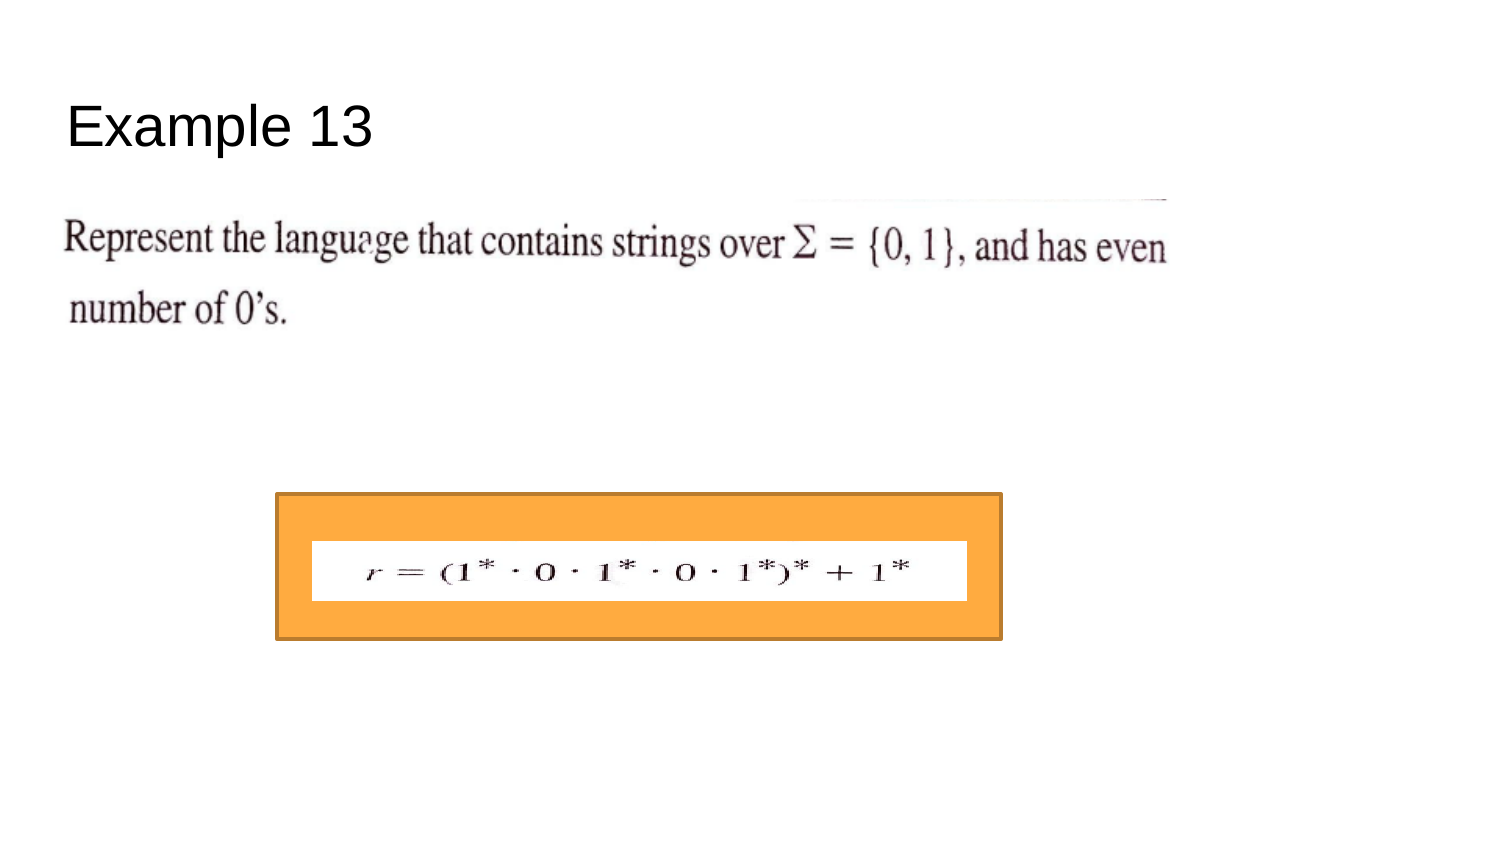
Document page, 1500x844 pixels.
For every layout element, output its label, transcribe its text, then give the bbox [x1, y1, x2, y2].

picture [36, 198, 1190, 384]
text_box [277, 493, 1001, 640]
title Example 13 [51, 72, 1449, 167]
picture [311, 541, 967, 601]
